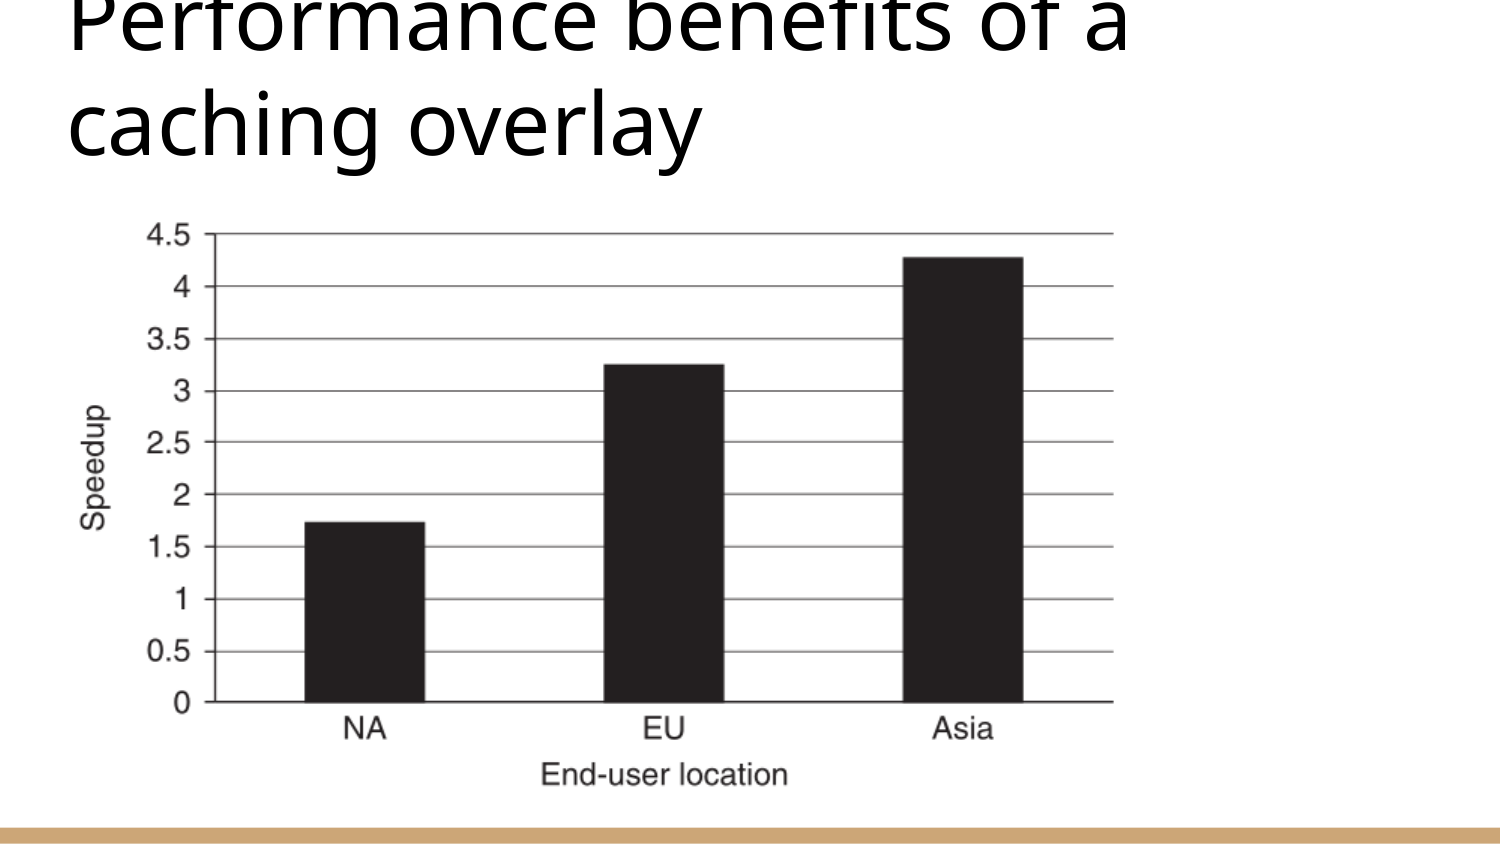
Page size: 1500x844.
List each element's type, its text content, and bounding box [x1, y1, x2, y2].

picture [24, 187, 1162, 794]
title Performance benefits of a caching overlay [51, 51, 1449, 189]
